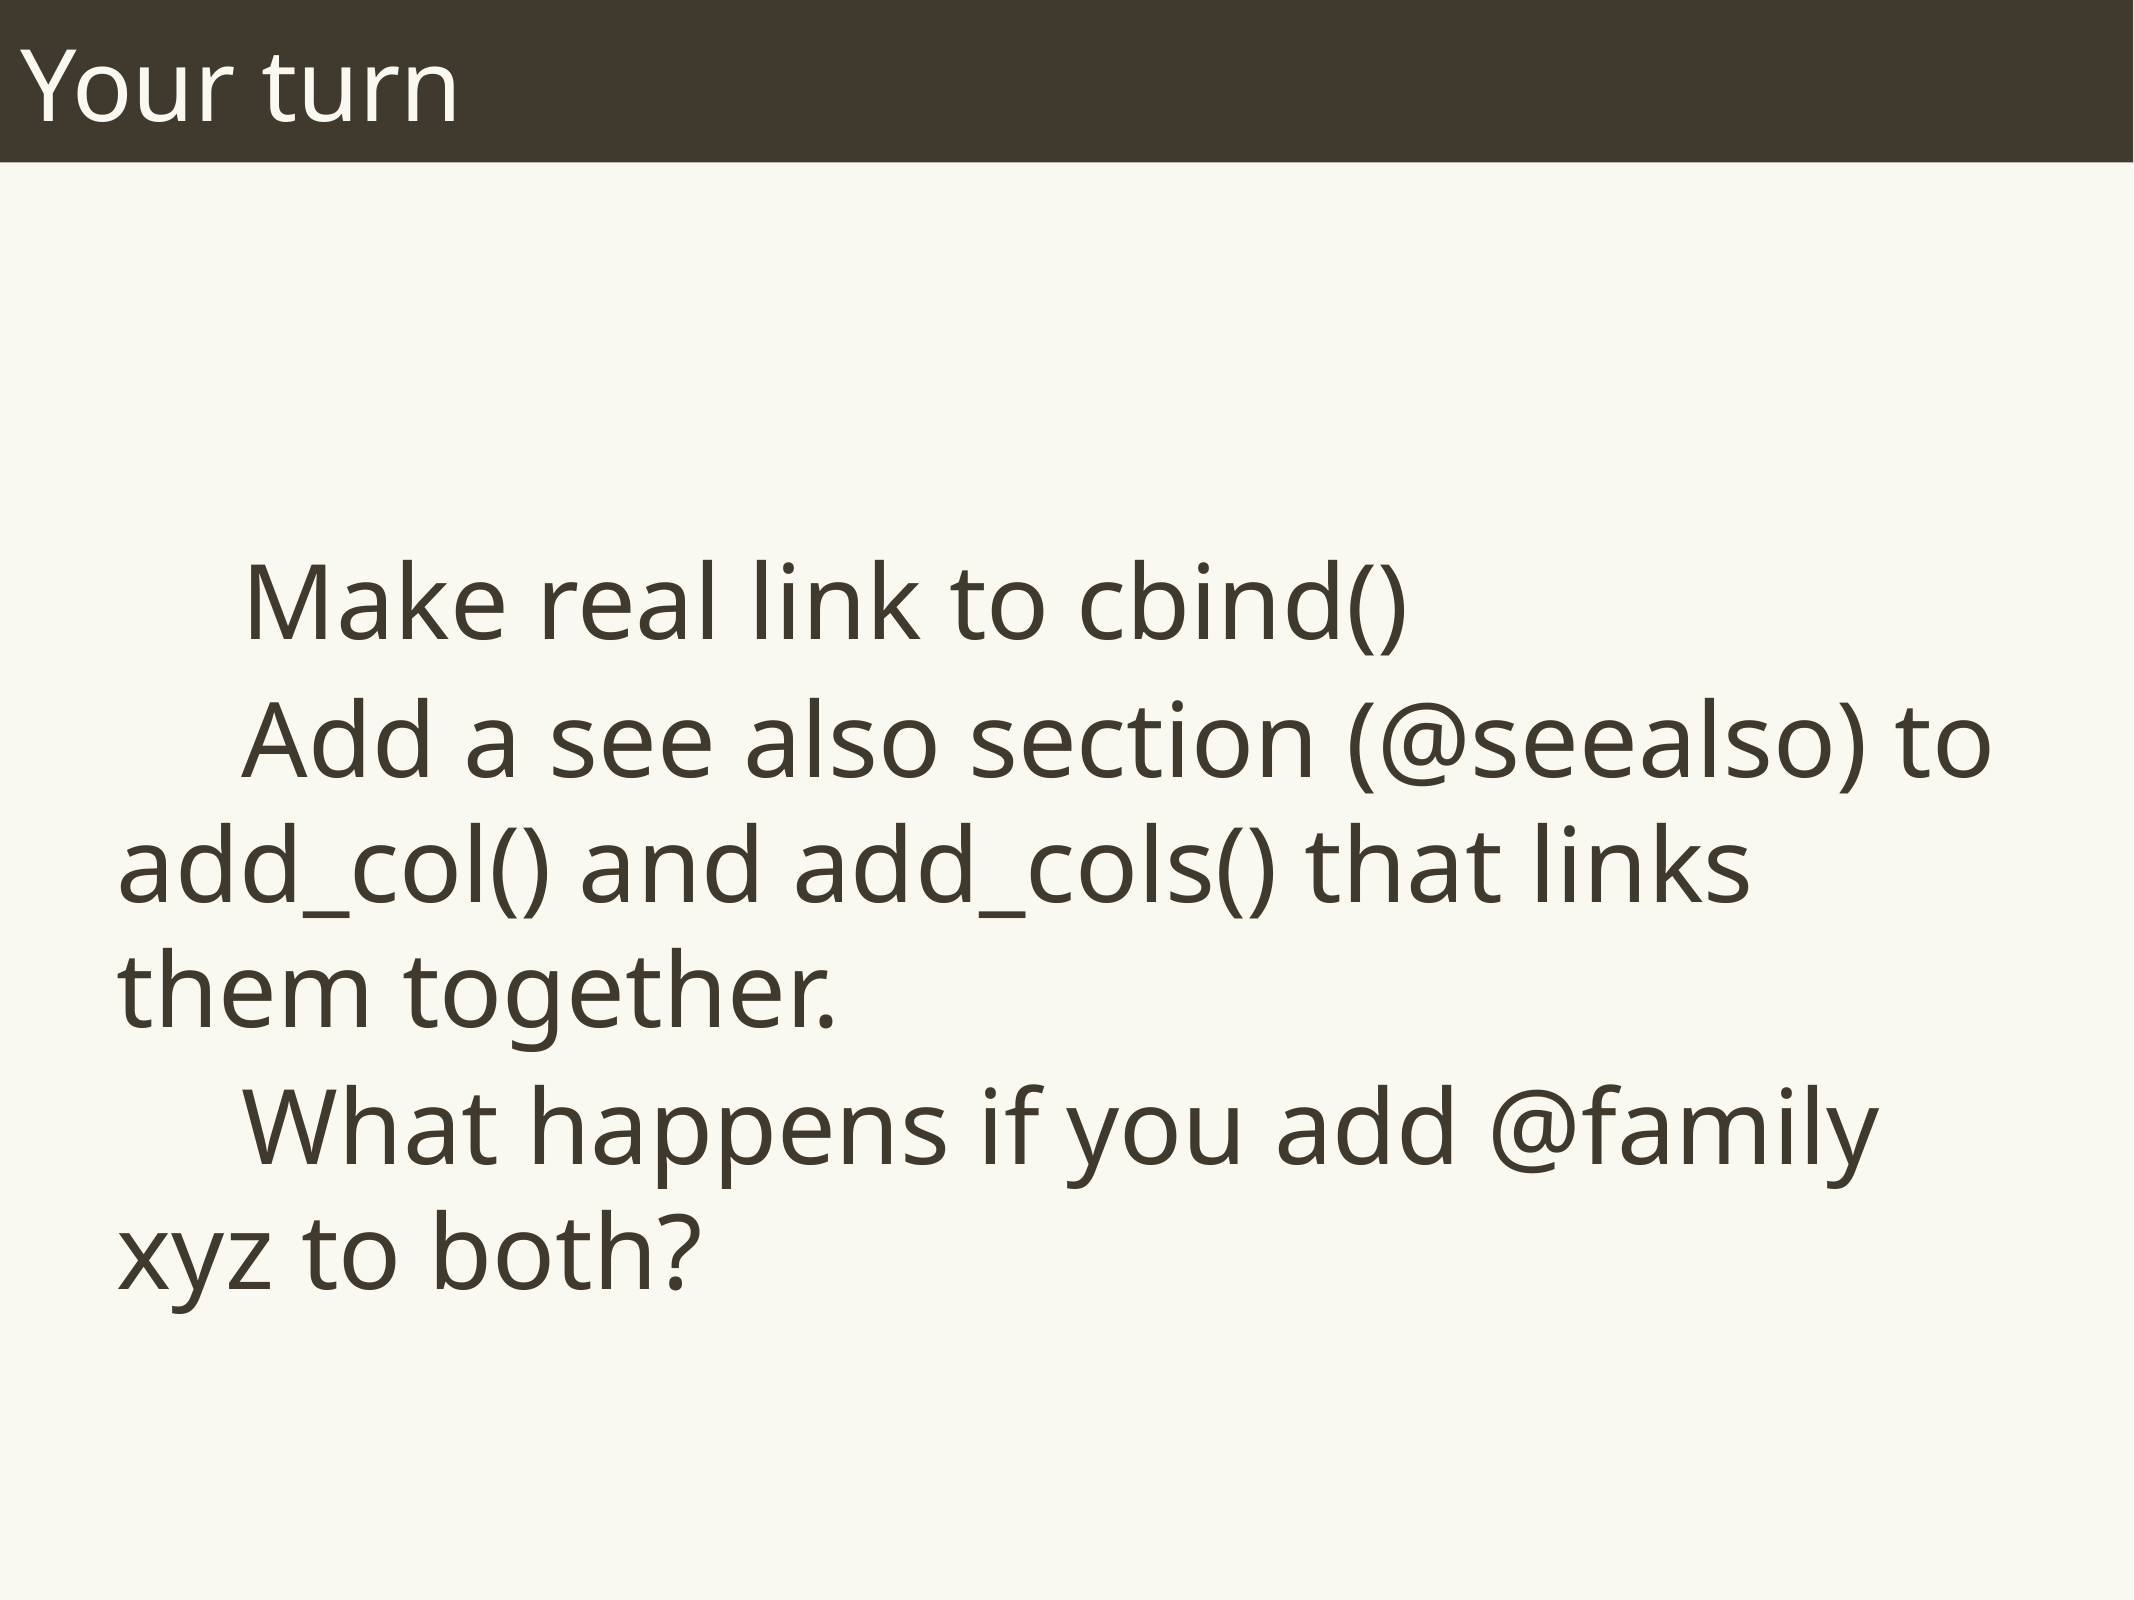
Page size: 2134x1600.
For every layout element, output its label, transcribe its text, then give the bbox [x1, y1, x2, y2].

title Your turn [0, 0, 2134, 163]
list Make real link to cbind() Add a see also section (@seealso) to add_col() and add_cols() that links them together. What happens if you add @family xyz to both? [108, 388, 2026, 1458]
